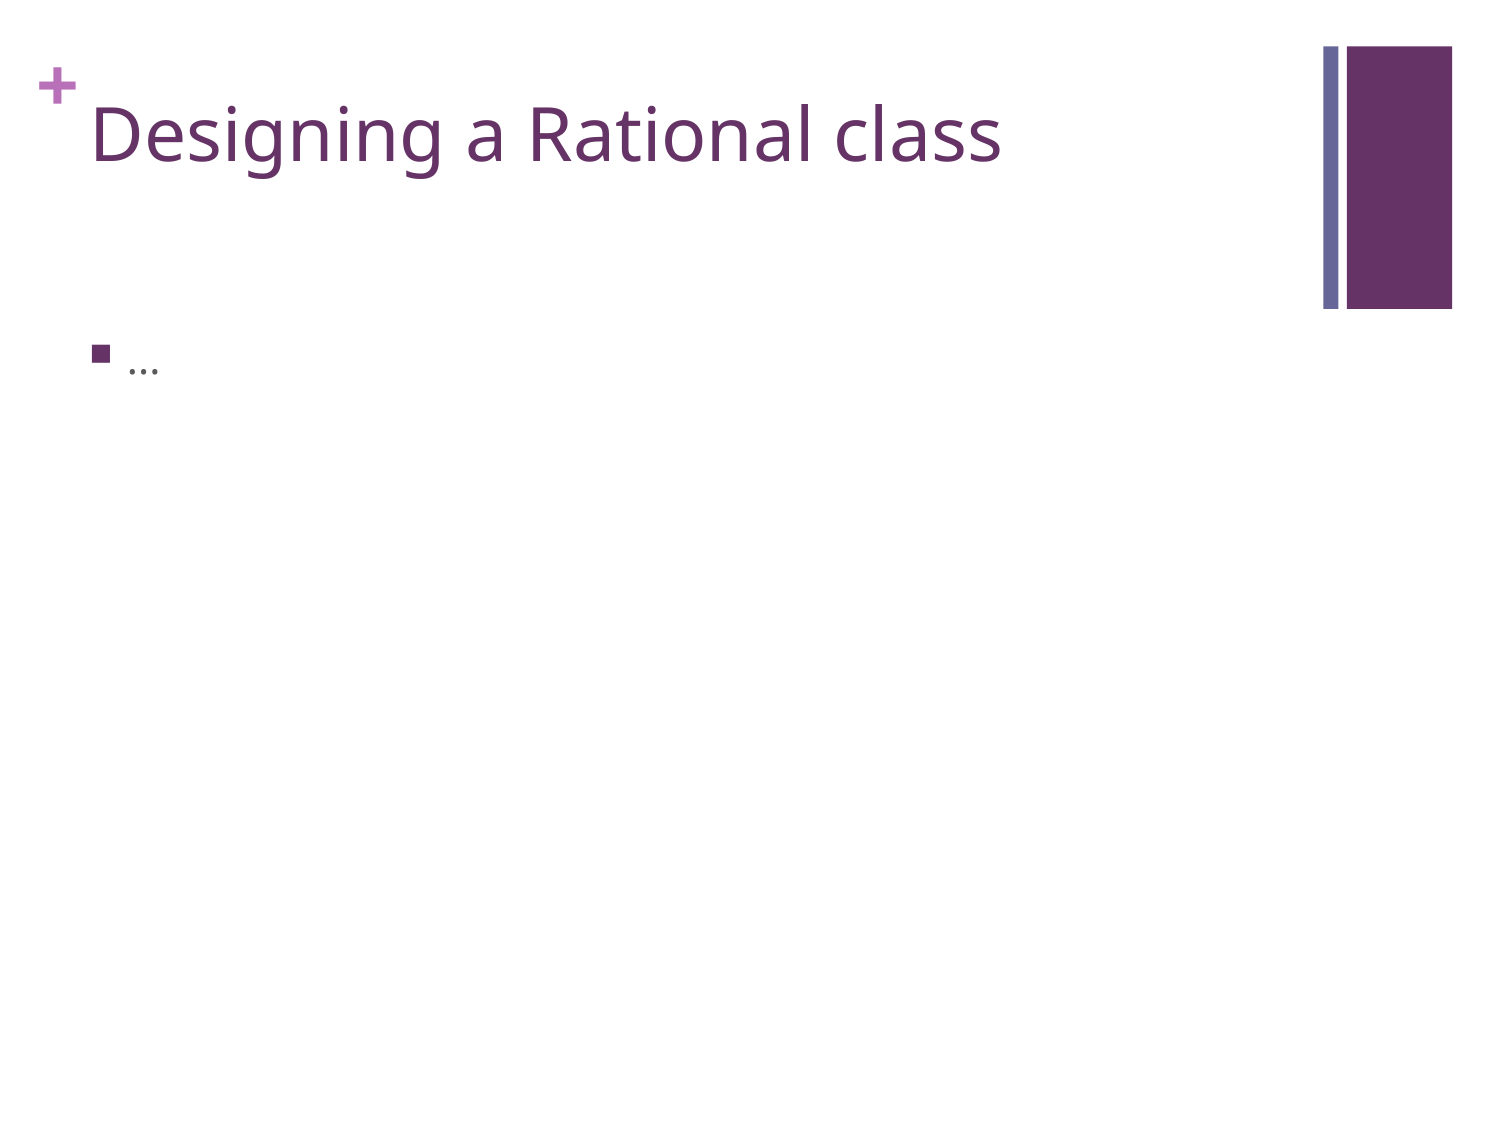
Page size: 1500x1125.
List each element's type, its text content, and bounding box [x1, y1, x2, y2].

list ... [81, 324, 1322, 1006]
title Designing a Rational class [81, 78, 1322, 263]
